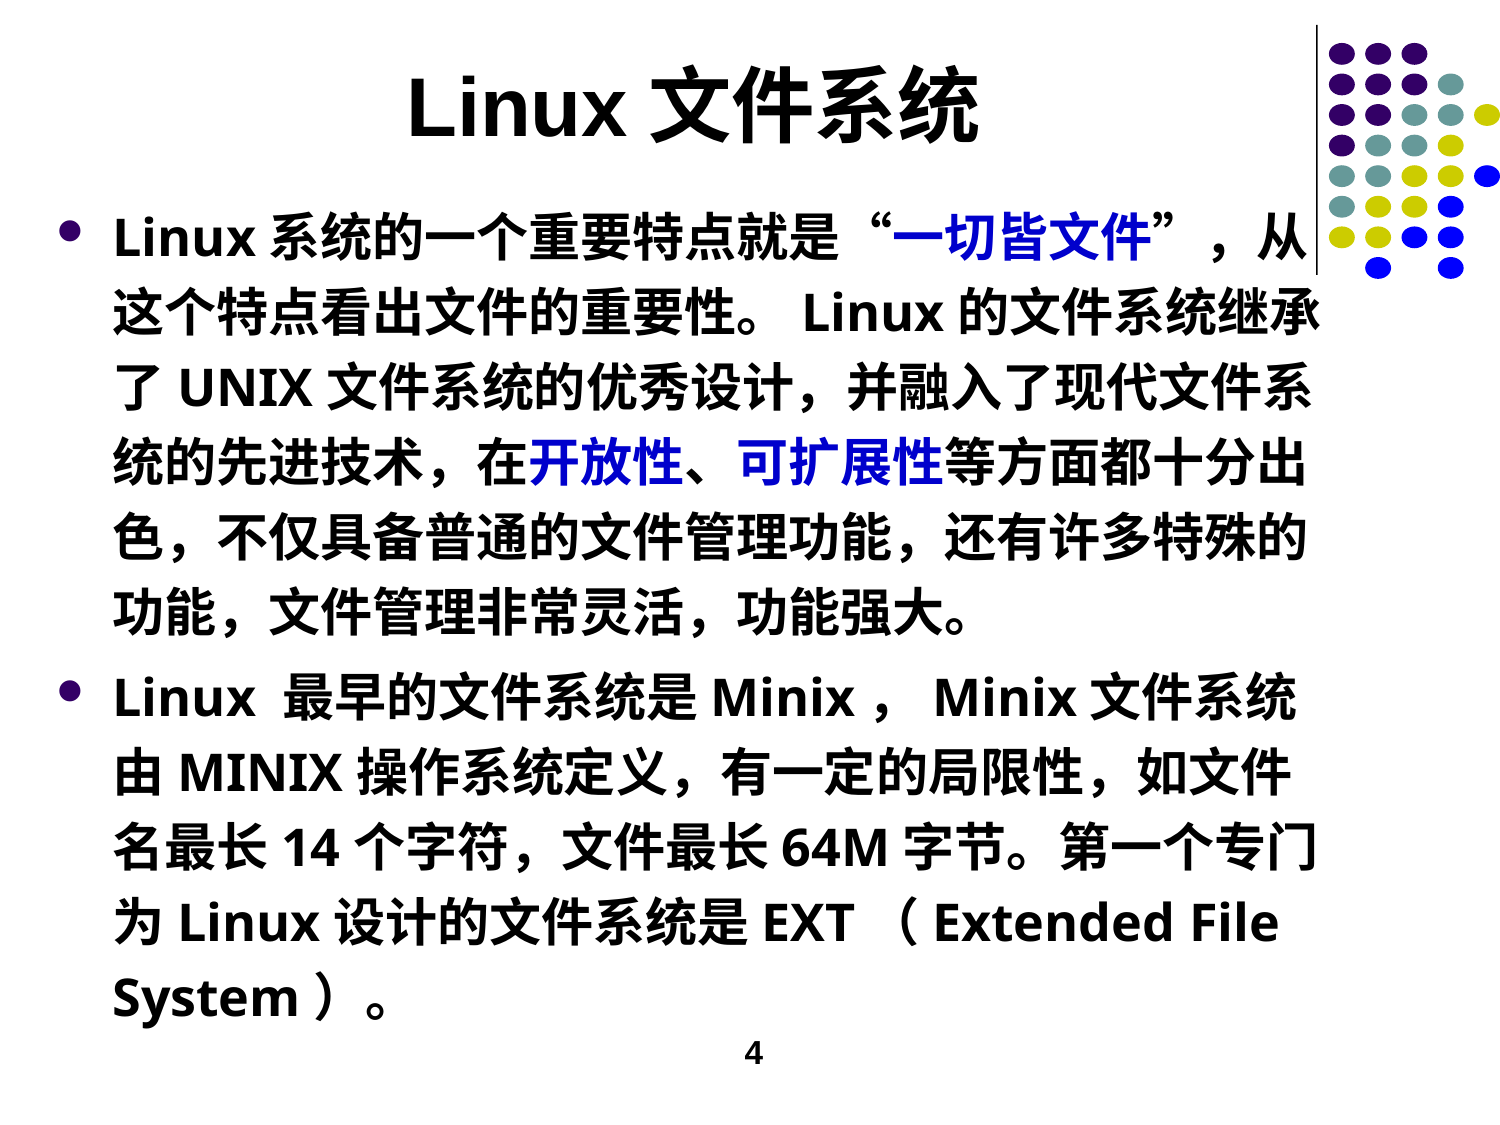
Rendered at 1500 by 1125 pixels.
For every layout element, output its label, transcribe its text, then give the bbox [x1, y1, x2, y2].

list Linux系统的一个重要特点就是“一切皆文件”，从这个特点看出文件的重要性。Linux的文件系统继承了UNIX文件系统的优秀设计，并融入了现代文件系统的先进技术，在开放性、可扩展性等方面都十分出色，不仅具备普通的文件管理功能，还有许多特殊的功能，文件管理非常灵活，功能强大。 Linux 最早的文件系统是Minix，Minix文件系统由MINIX操作系统定义，有一定的局限性，如文件名最长14个字符，文件最长64M字节。第一个专门为Linux设计的文件系统是EXT（Extended File System）。 [41, 184, 1353, 1036]
title Linux文件系统 [74, 19, 1313, 162]
slide_number 4 [578, 1023, 930, 1099]
